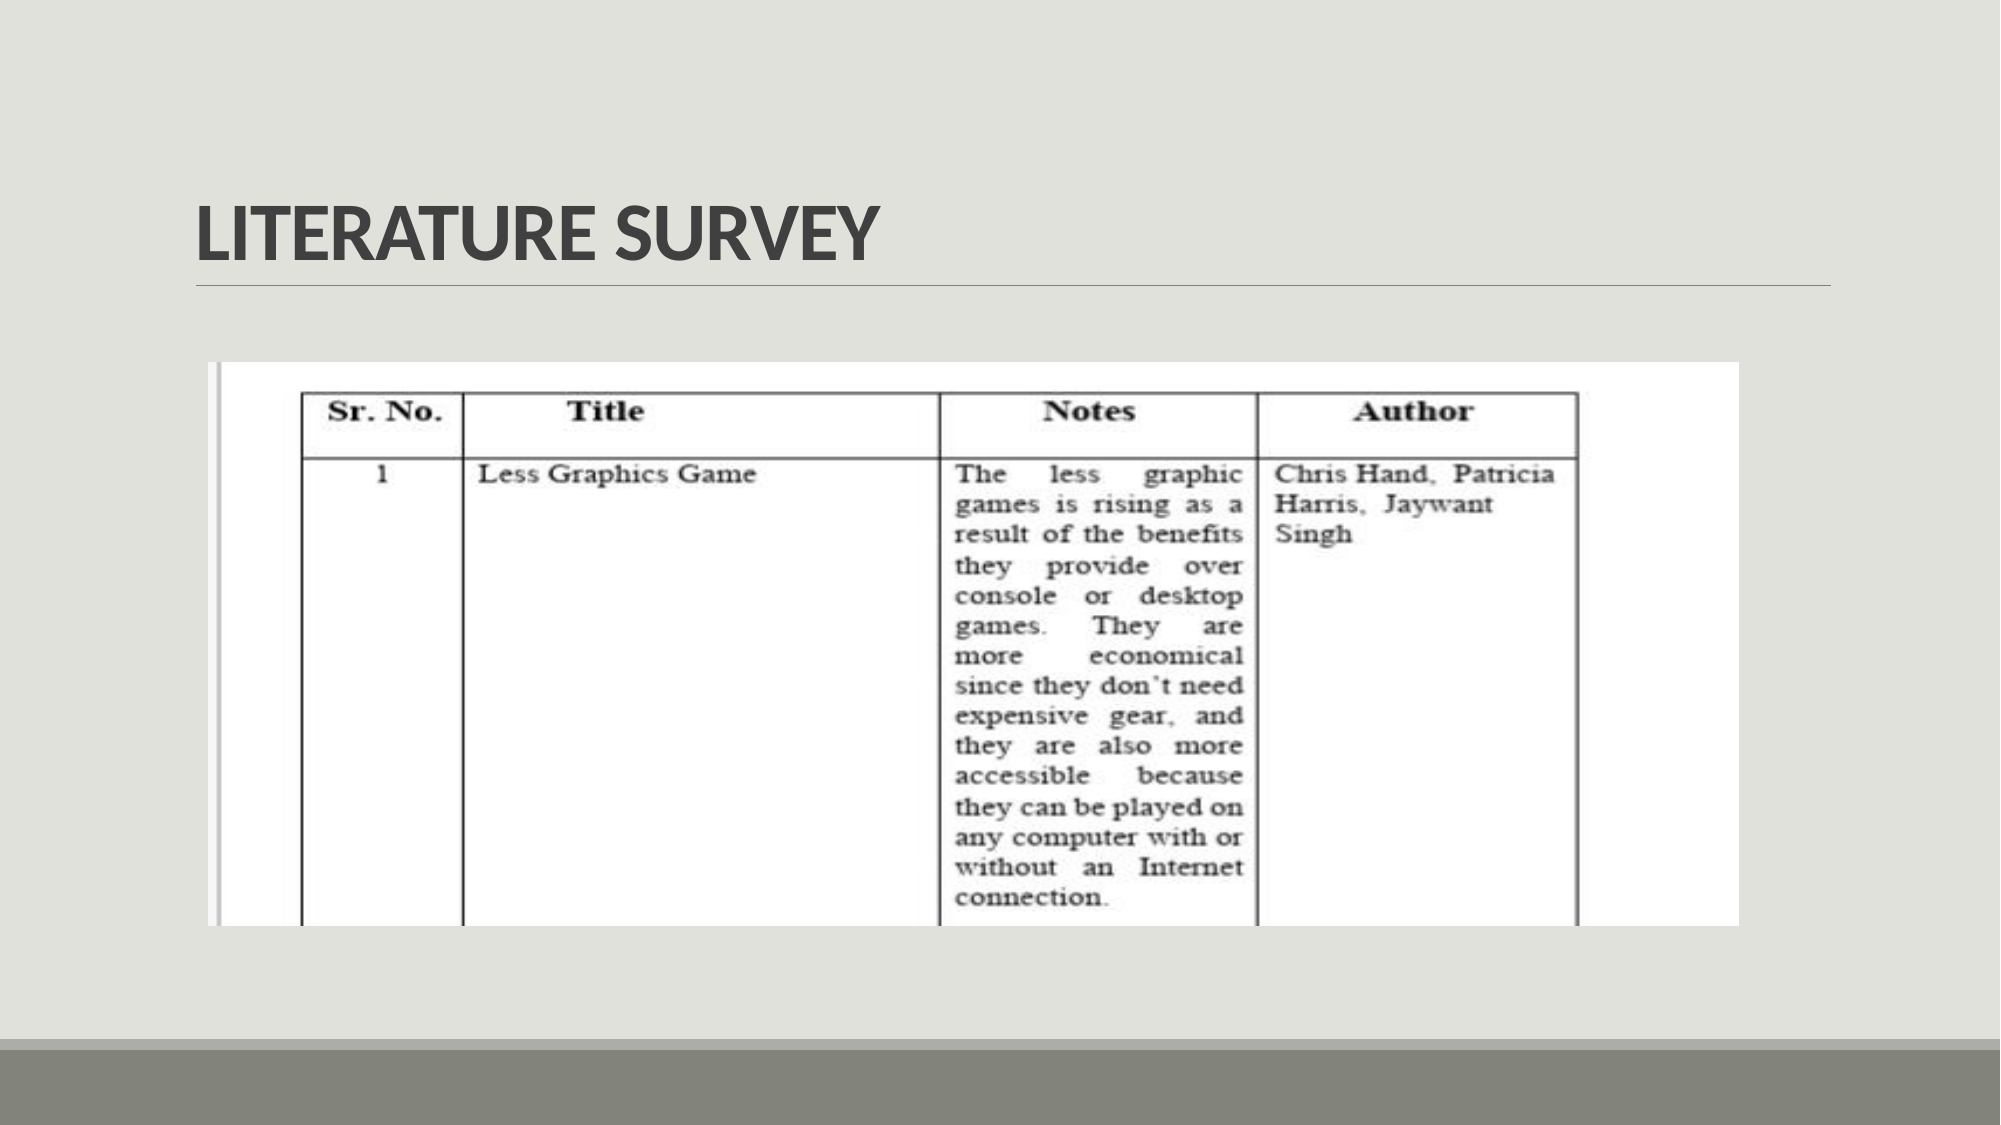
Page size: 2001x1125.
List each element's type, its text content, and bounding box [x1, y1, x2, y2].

picture [208, 361, 1739, 927]
title LITERATURE SURVEY [180, 47, 1830, 285]
